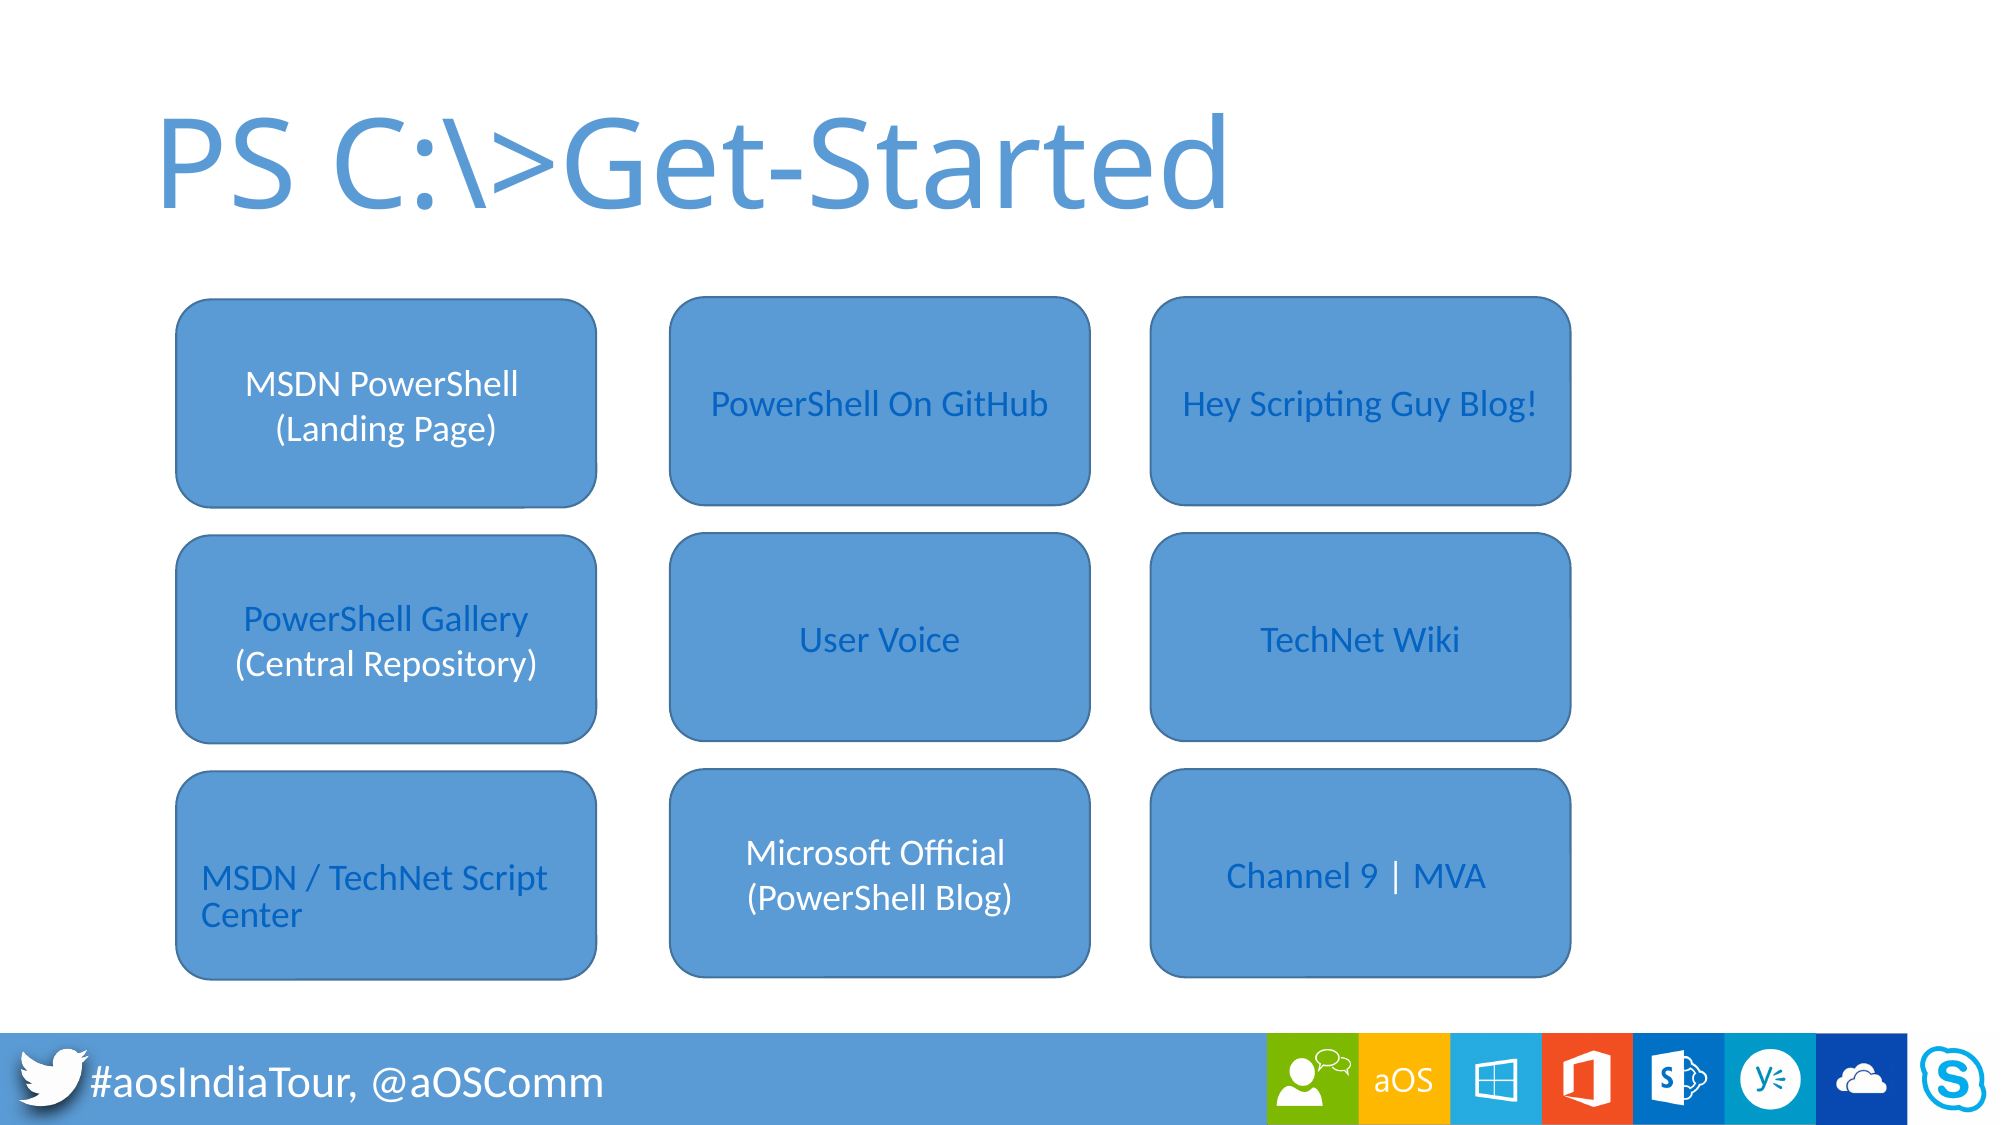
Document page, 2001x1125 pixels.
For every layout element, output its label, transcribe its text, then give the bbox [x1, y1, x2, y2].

picture [1741, 1050, 1800, 1109]
text_box User Voice [668, 532, 1091, 743]
text_box #aosIndiaTour, @aOSComm [107, 1033, 1267, 1125]
picture [0, 1033, 107, 1125]
text_box Channel 9 | MVA [1149, 768, 1572, 979]
text_box MSDN PowerShell (Landing Page) [175, 298, 598, 509]
text_box PowerShell On GitHub [668, 296, 1091, 507]
picture [1267, 1033, 1723, 1125]
text_box Hey Scripting Guy Blog! [1149, 296, 1572, 507]
picture [1817, 1033, 1999, 1125]
title PS C:\>Get-Started [137, 59, 1863, 278]
text_box Microsoft Official (PowerShell Blog) [668, 768, 1091, 979]
text_box TechNet Wiki [1149, 532, 1572, 743]
text_box MSDN / TechNet Script Center [175, 770, 598, 981]
text_box PowerShell Gallery (Central Repository) [175, 534, 598, 745]
